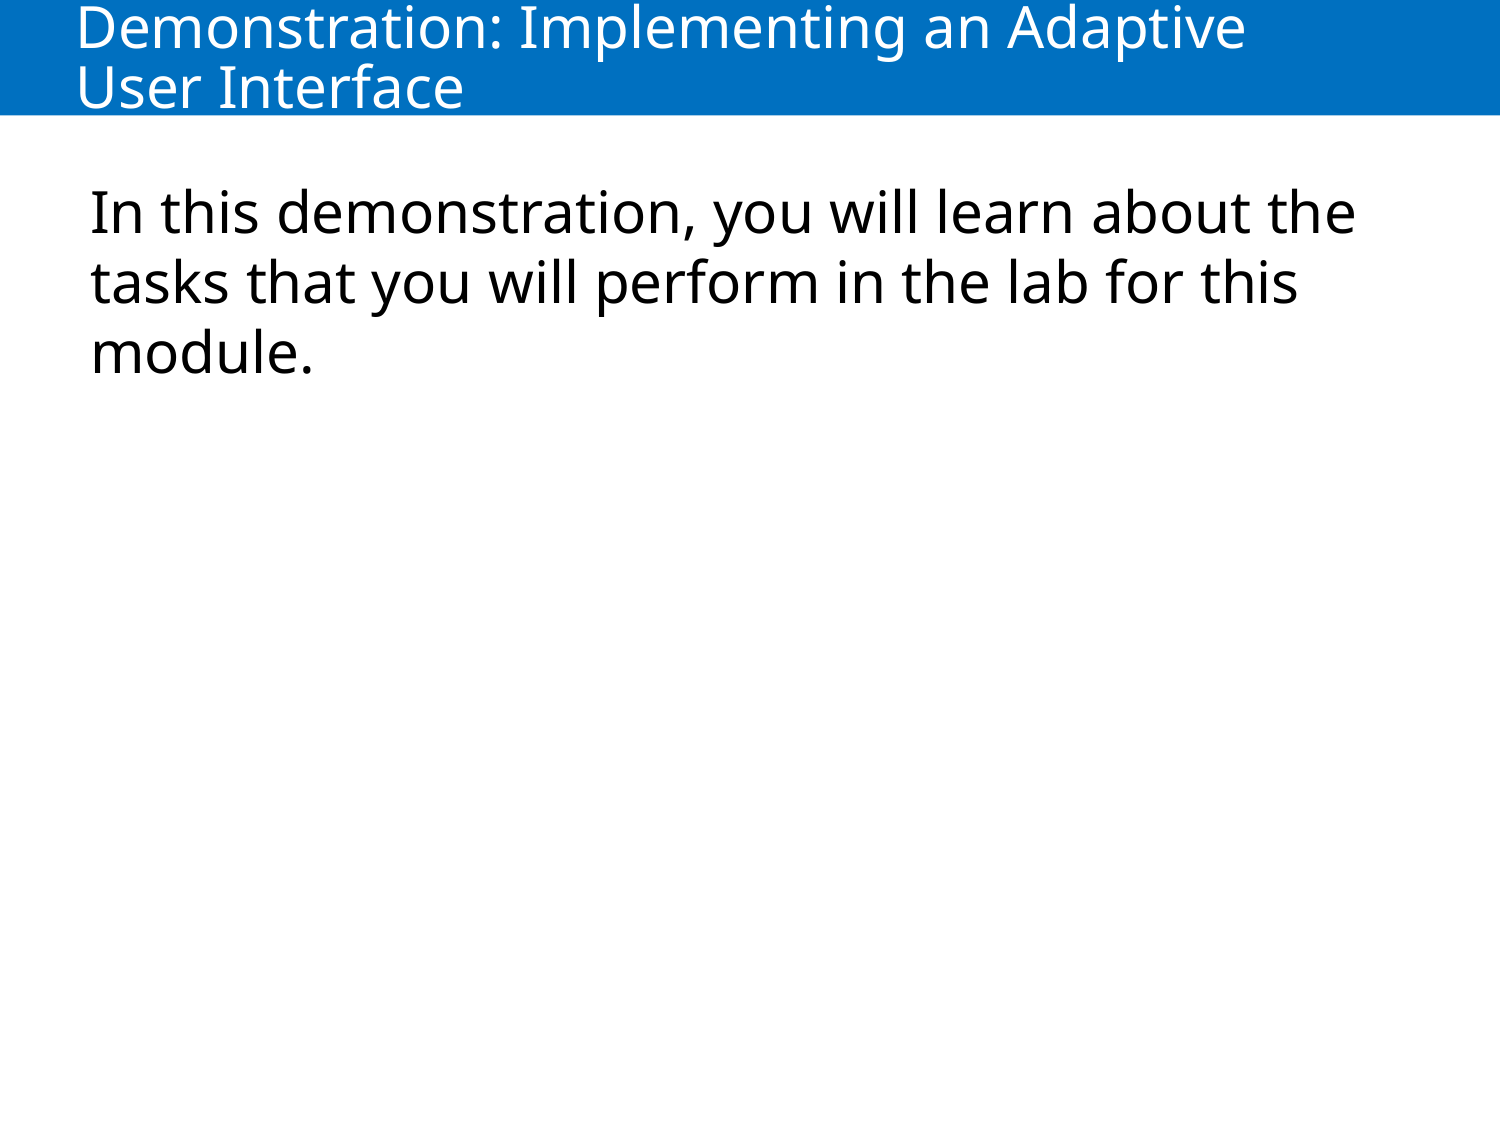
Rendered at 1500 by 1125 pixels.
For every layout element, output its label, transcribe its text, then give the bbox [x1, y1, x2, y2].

text_box In this demonstration, you will learn about the tasks that you will perform in the lab for this module. [75, 167, 1408, 1012]
title Demonstration: Implementing an Adaptive User Interface [75, 0, 1351, 122]
